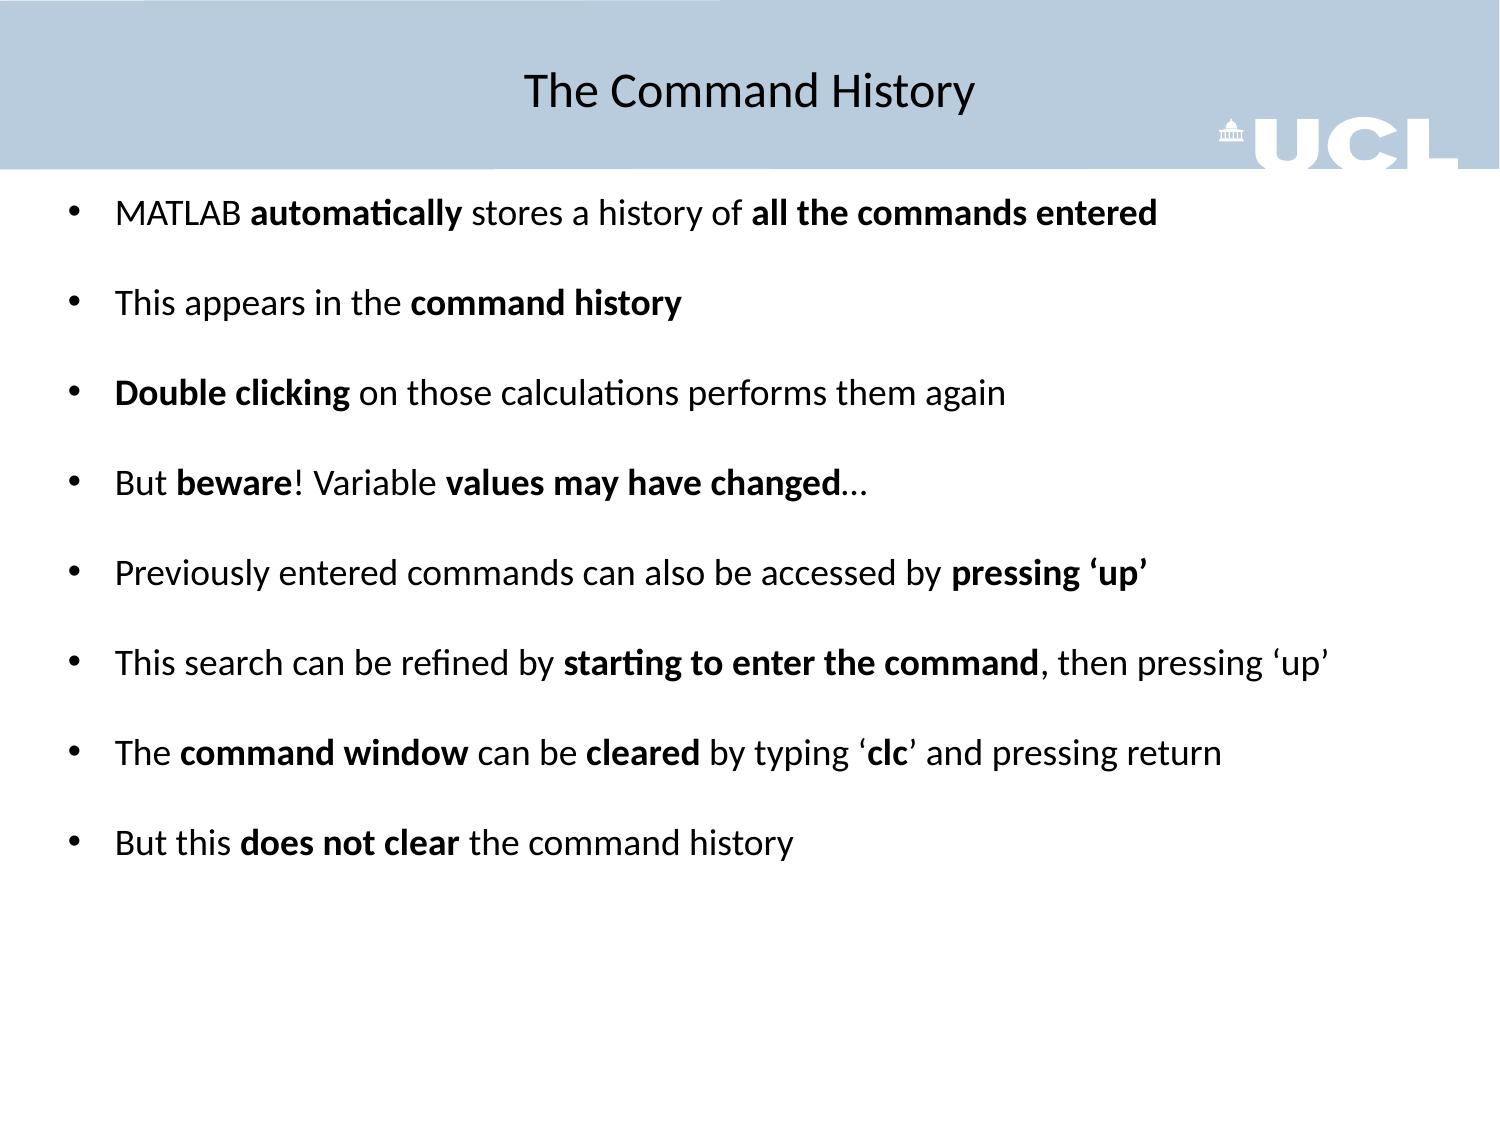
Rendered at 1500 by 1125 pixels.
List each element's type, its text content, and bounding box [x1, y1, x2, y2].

text_box MATLAB automatically stores a history of all the commands entered This appears in the command history Double clicking on those calculations performs them again But beware! Variable values may have changed… Previously entered commands can also be accessed by pressing ‘up’ This search can be refined by starting to enter the command, then pressing ‘up’ The command window can be cleared by typing ‘clc’ and pressing return But this does not clear the command history [53, 181, 1447, 871]
picture [0, 0, 1500, 170]
